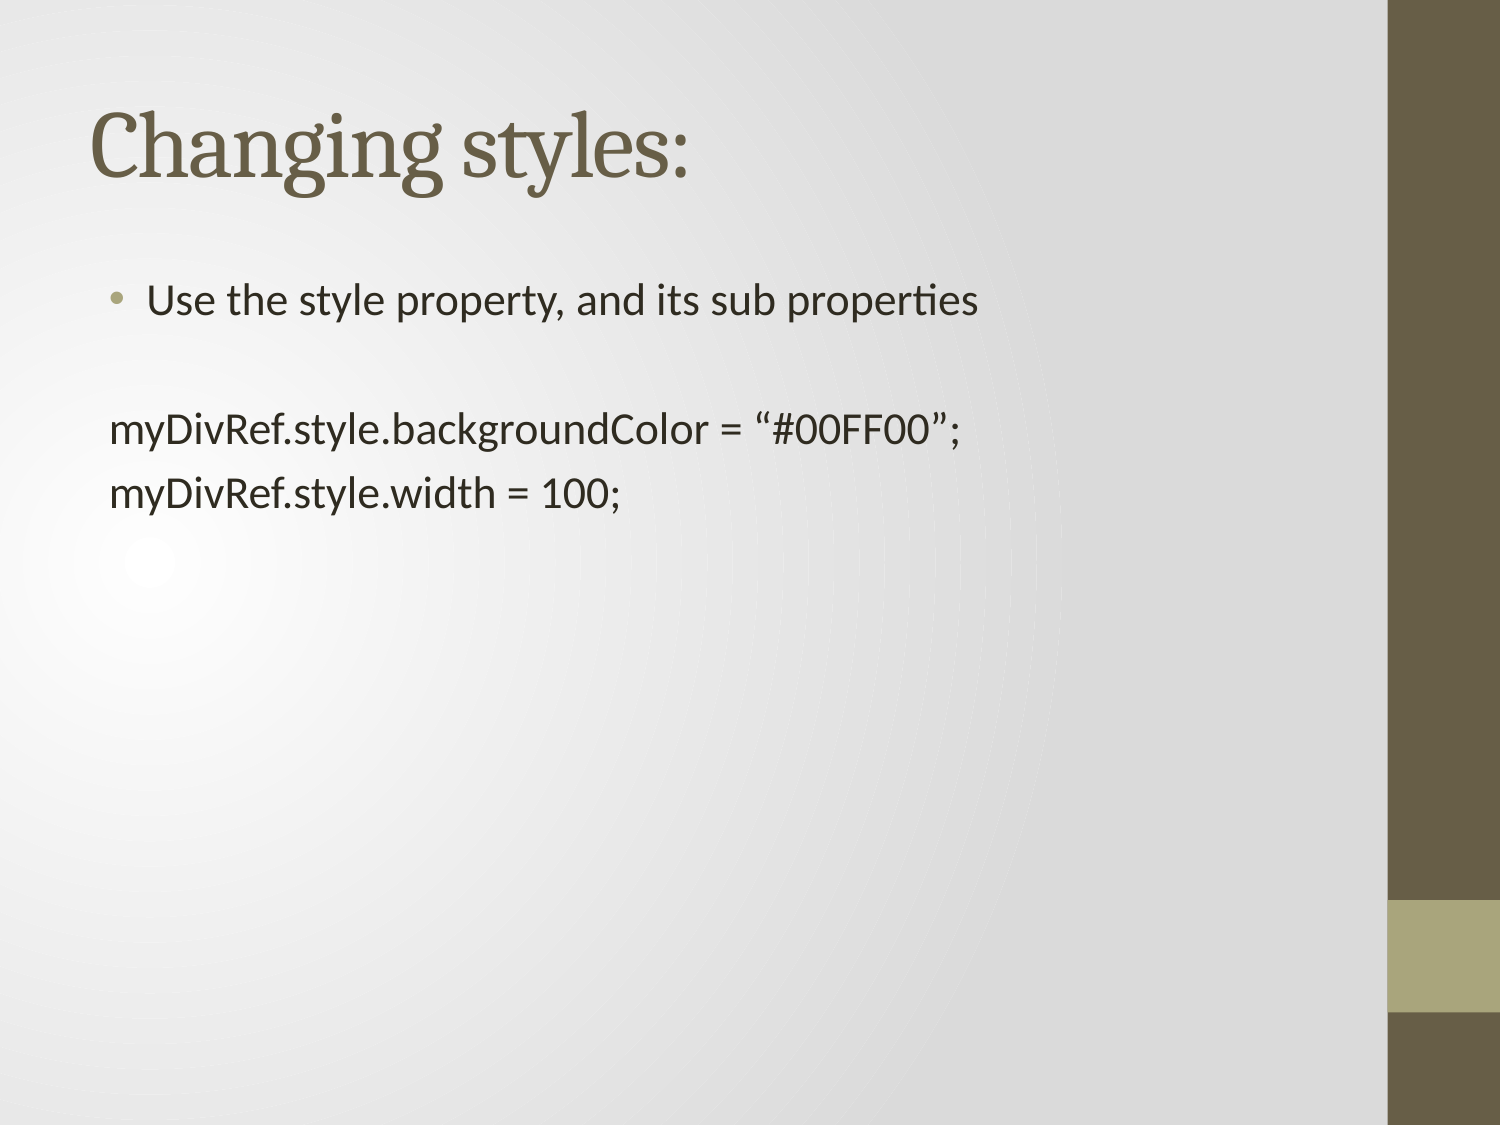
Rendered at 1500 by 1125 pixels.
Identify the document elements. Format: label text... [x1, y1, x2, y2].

title Changing styles: [75, 45, 1325, 233]
list Use the style property, and its sub properties myDivRef.style.backgroundColor = “#00FF00”; myDivRef.style.width = 100; [75, 262, 1325, 1050]
